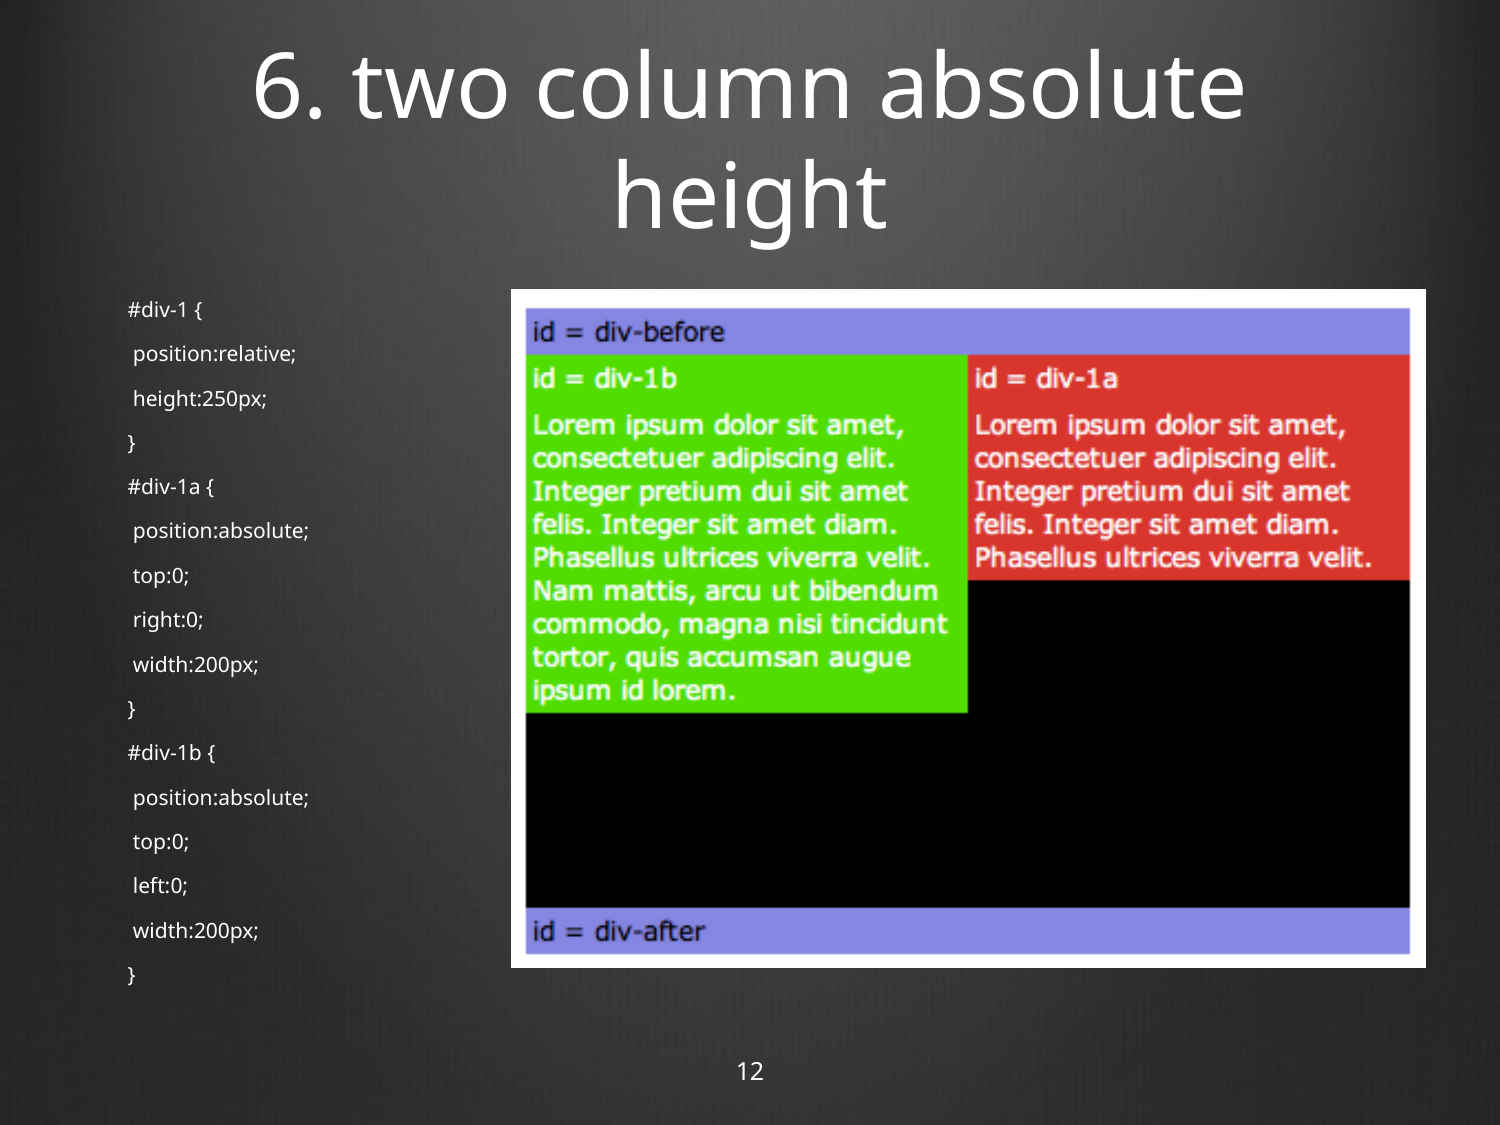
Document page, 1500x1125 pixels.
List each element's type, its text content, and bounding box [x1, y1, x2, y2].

list #div-1 { position:relative; height:250px; } #div-1a { position:absolute; top:0; right:0; width:200px; } #div-1b { position:absolute; top:0; left:0; width:200px; } [112, 288, 498, 1005]
slide_number 12 [693, 1042, 807, 1103]
title 6. two column absolute height [112, 19, 1388, 255]
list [496, 289, 1497, 968]
